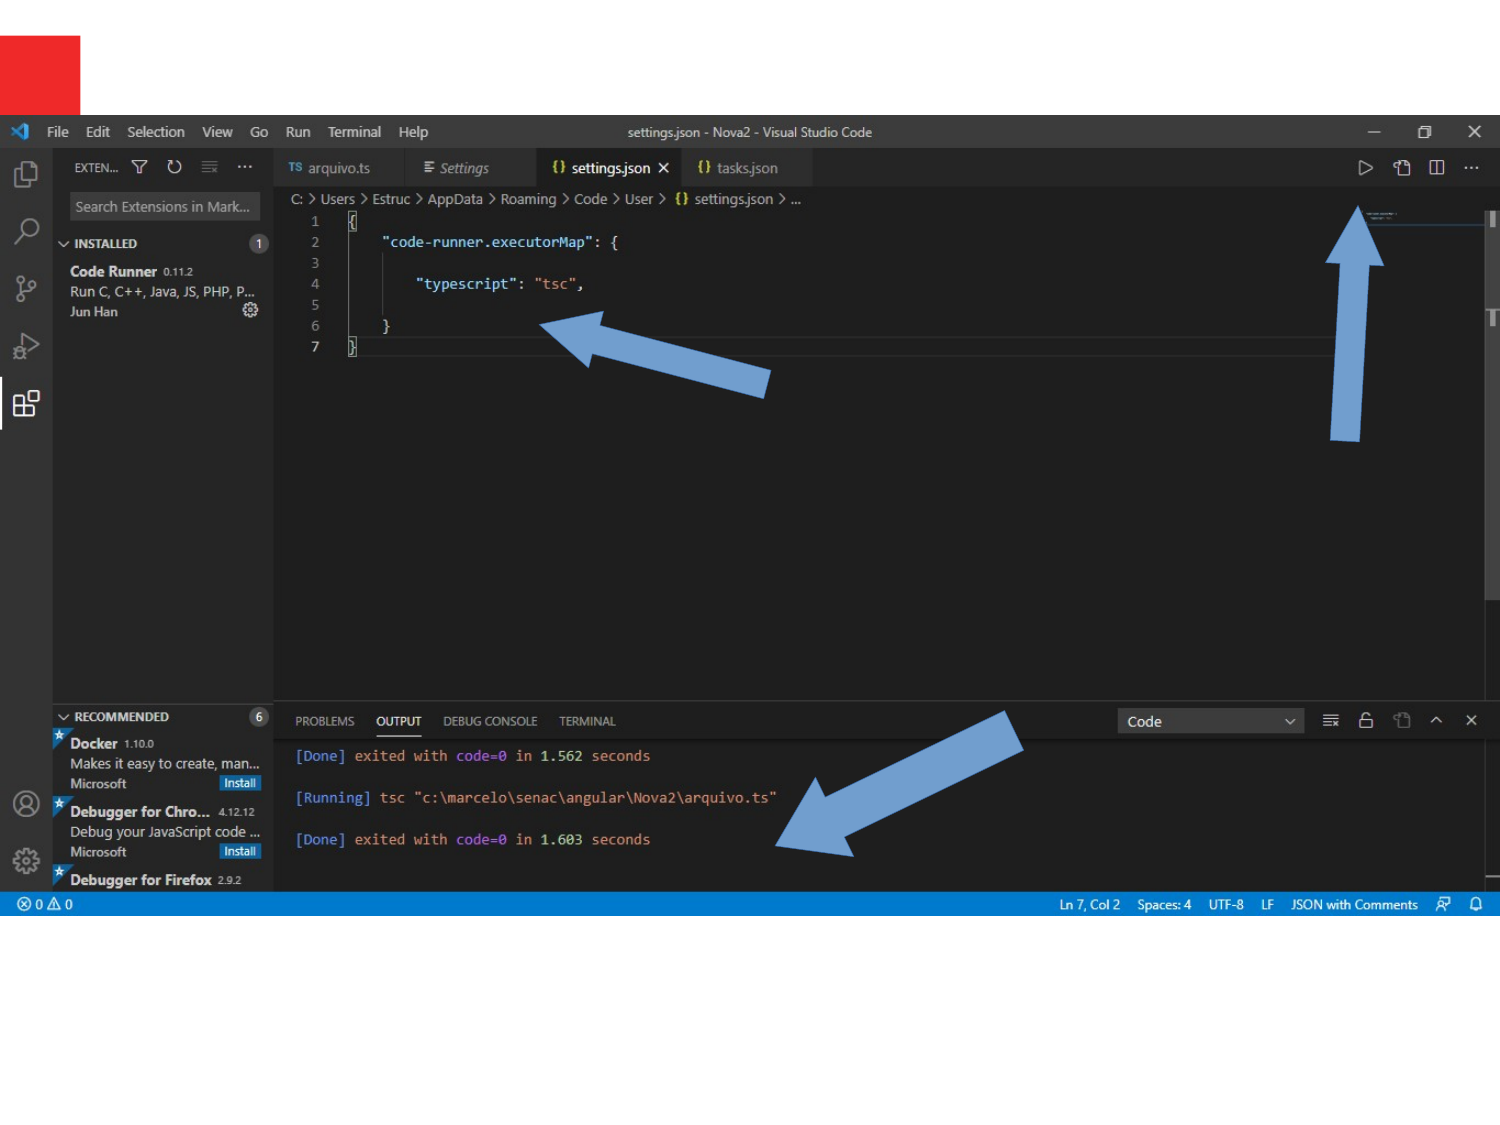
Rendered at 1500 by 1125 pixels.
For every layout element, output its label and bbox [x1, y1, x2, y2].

text_box [0, 115, 1500, 916]
